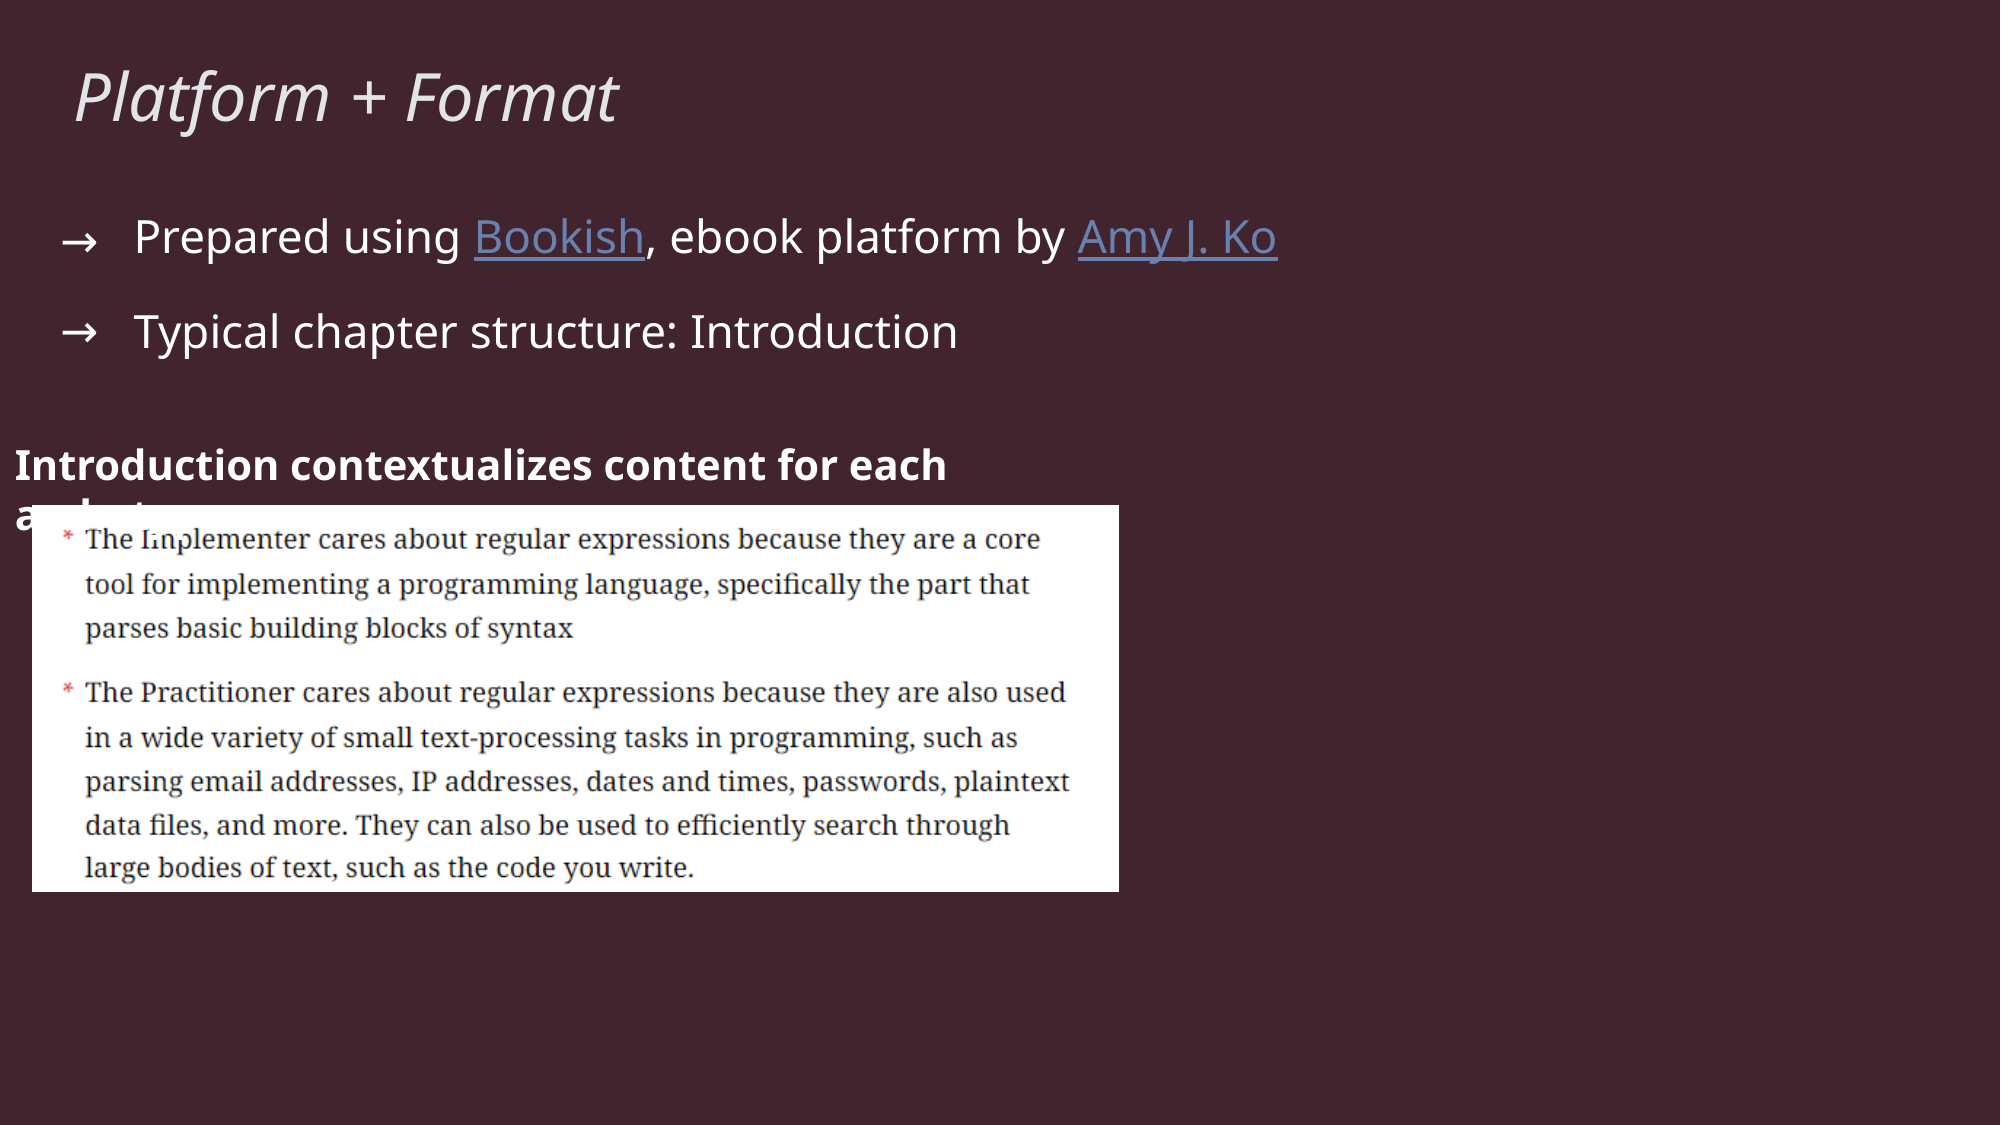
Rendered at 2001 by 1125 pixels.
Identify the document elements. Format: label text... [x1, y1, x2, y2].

list Prepared using Bookish, ebook platform by Amy J. Ko Typical chapter structure: Introduction [59, 195, 1913, 817]
picture [32, 505, 1120, 893]
text_box Introduction contextualizes content for each archetype [0, 431, 1085, 547]
title Platform + Format [73, 63, 1928, 251]
